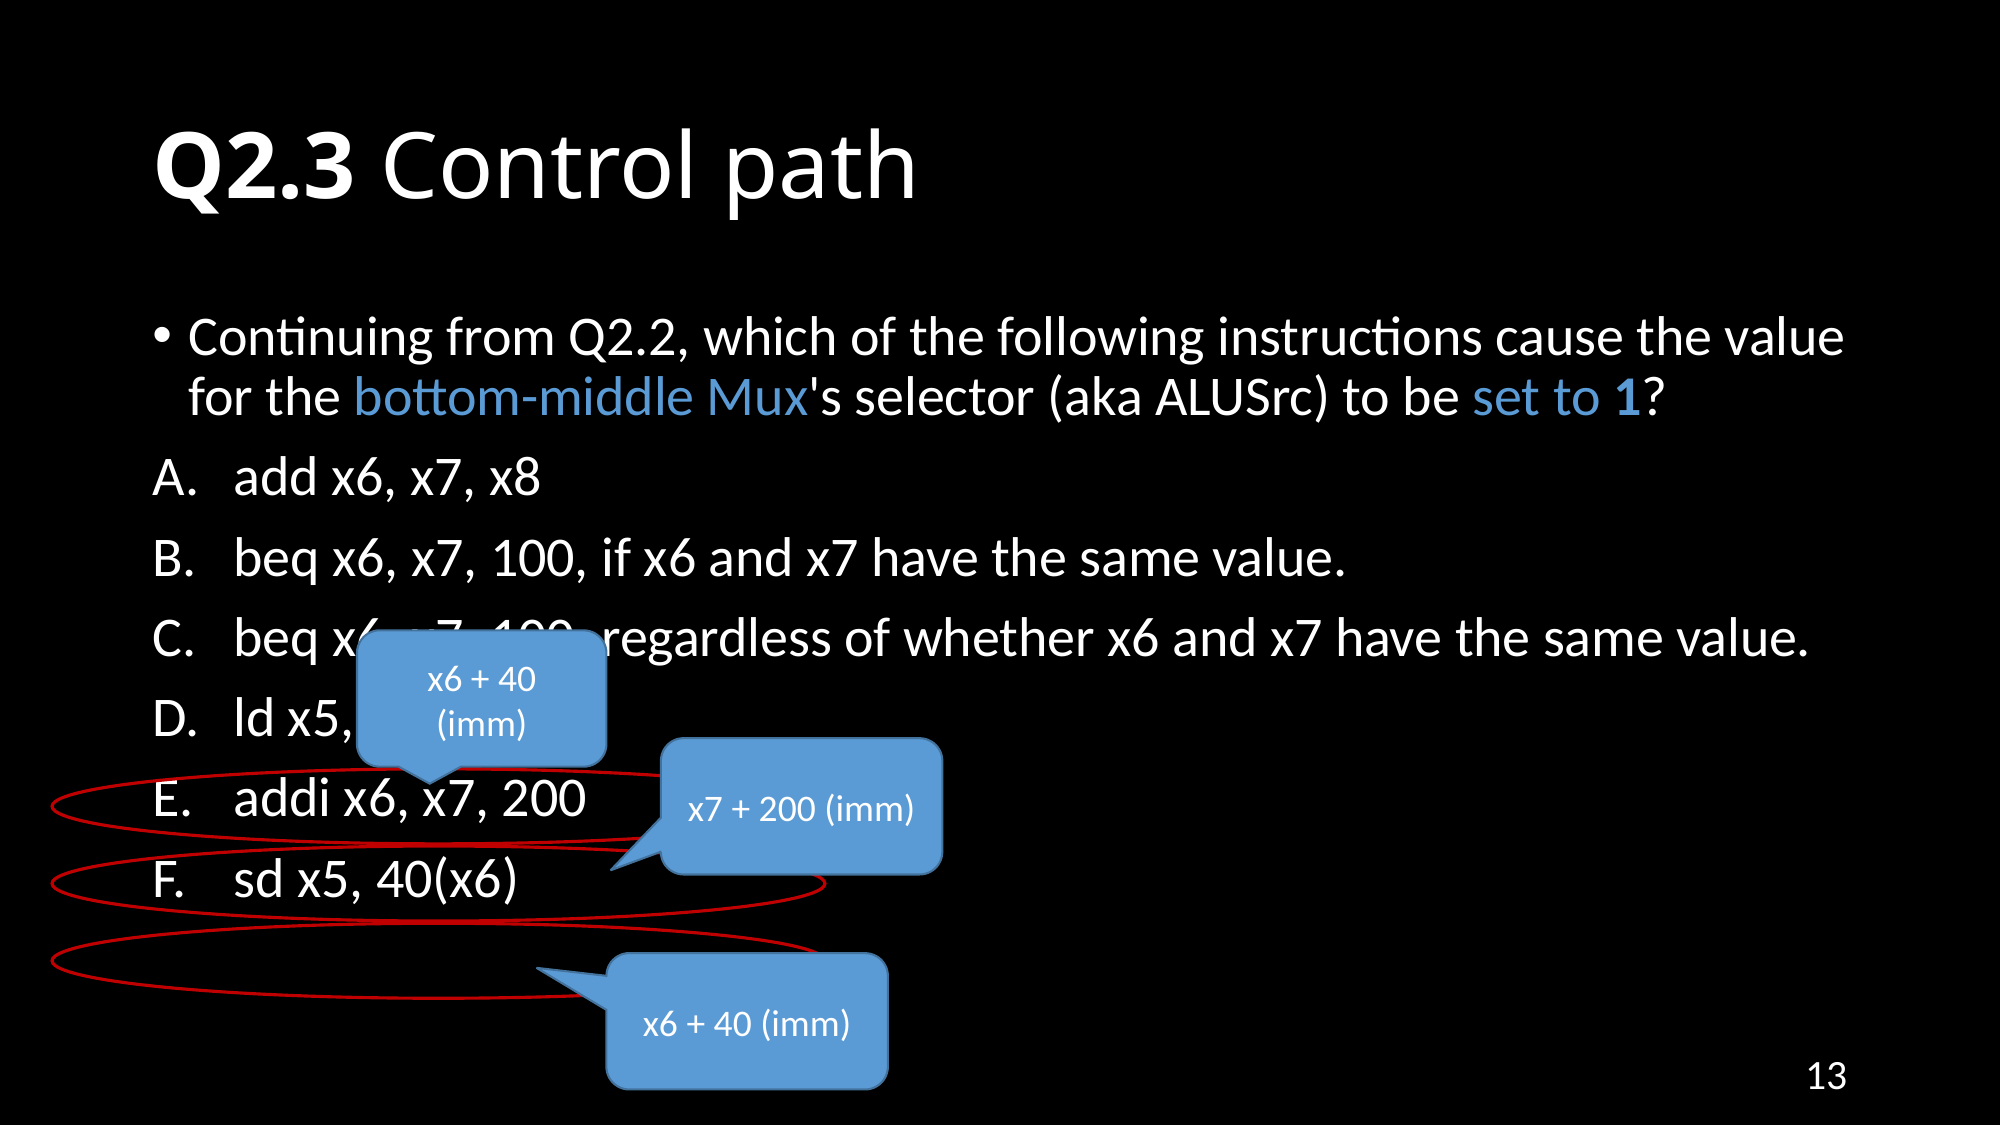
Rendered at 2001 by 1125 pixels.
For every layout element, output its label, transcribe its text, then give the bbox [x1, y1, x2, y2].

slide_number 13 [1412, 1042, 1863, 1103]
text_box [50, 844, 827, 922]
text_box [50, 768, 659, 845]
list Continuing from Q2.2, which of the following instructions cause the value for the bottom-middle Mux's selector (aka ALUSrc) to be set to 1? add x6, x7, x8 beq x6, x7, 100, if x6 and x7 have the same value. beq x6, x7, 100, regardless of whether x6 and x7 have the same value. ld x5, 40(x6) addi x6, x7, 200 sd x5, 40(x6) [137, 299, 1863, 1014]
text_box [50, 922, 817, 1000]
title Q2.3 Control path [137, 59, 1863, 278]
text_box x7 + 200 (imm) [609, 737, 944, 876]
text_box x6 + 40 (imm) [355, 629, 608, 785]
text_box x6 + 40 (imm) [535, 952, 889, 1091]
